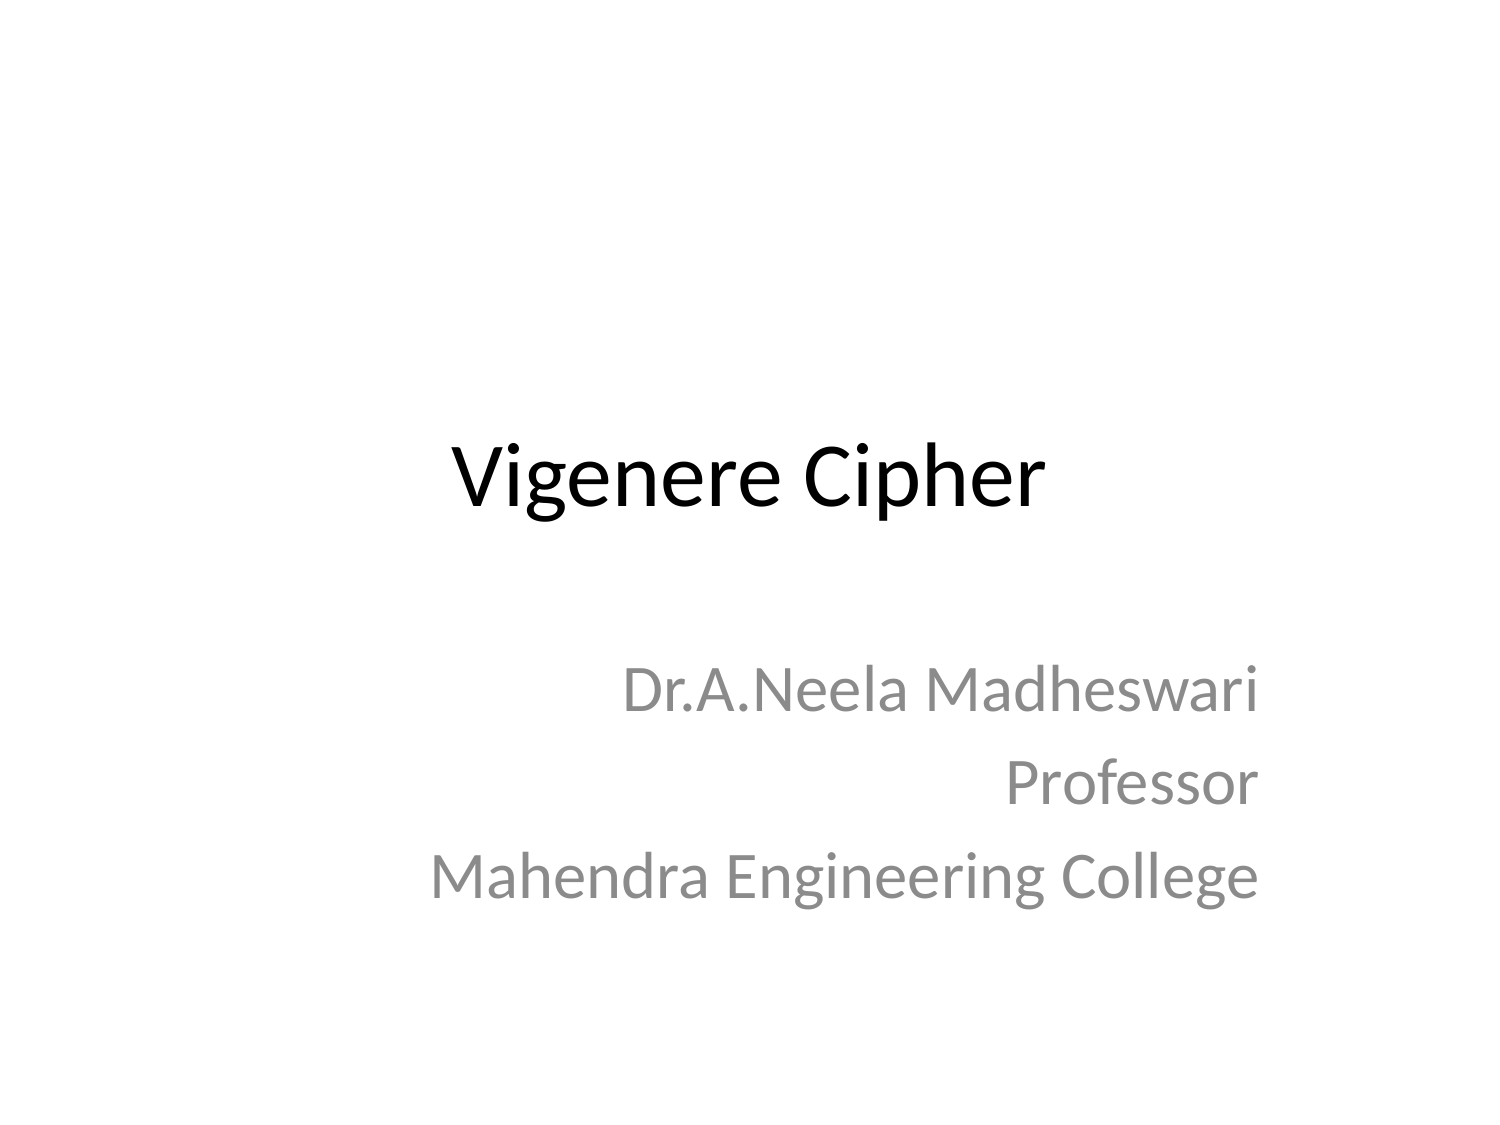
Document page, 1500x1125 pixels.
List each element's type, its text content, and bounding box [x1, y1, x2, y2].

title Vigenere Cipher [112, 349, 1388, 591]
subtitle Dr.A.Neela Madheswari Professor Mahendra Engineering College [225, 637, 1275, 925]
